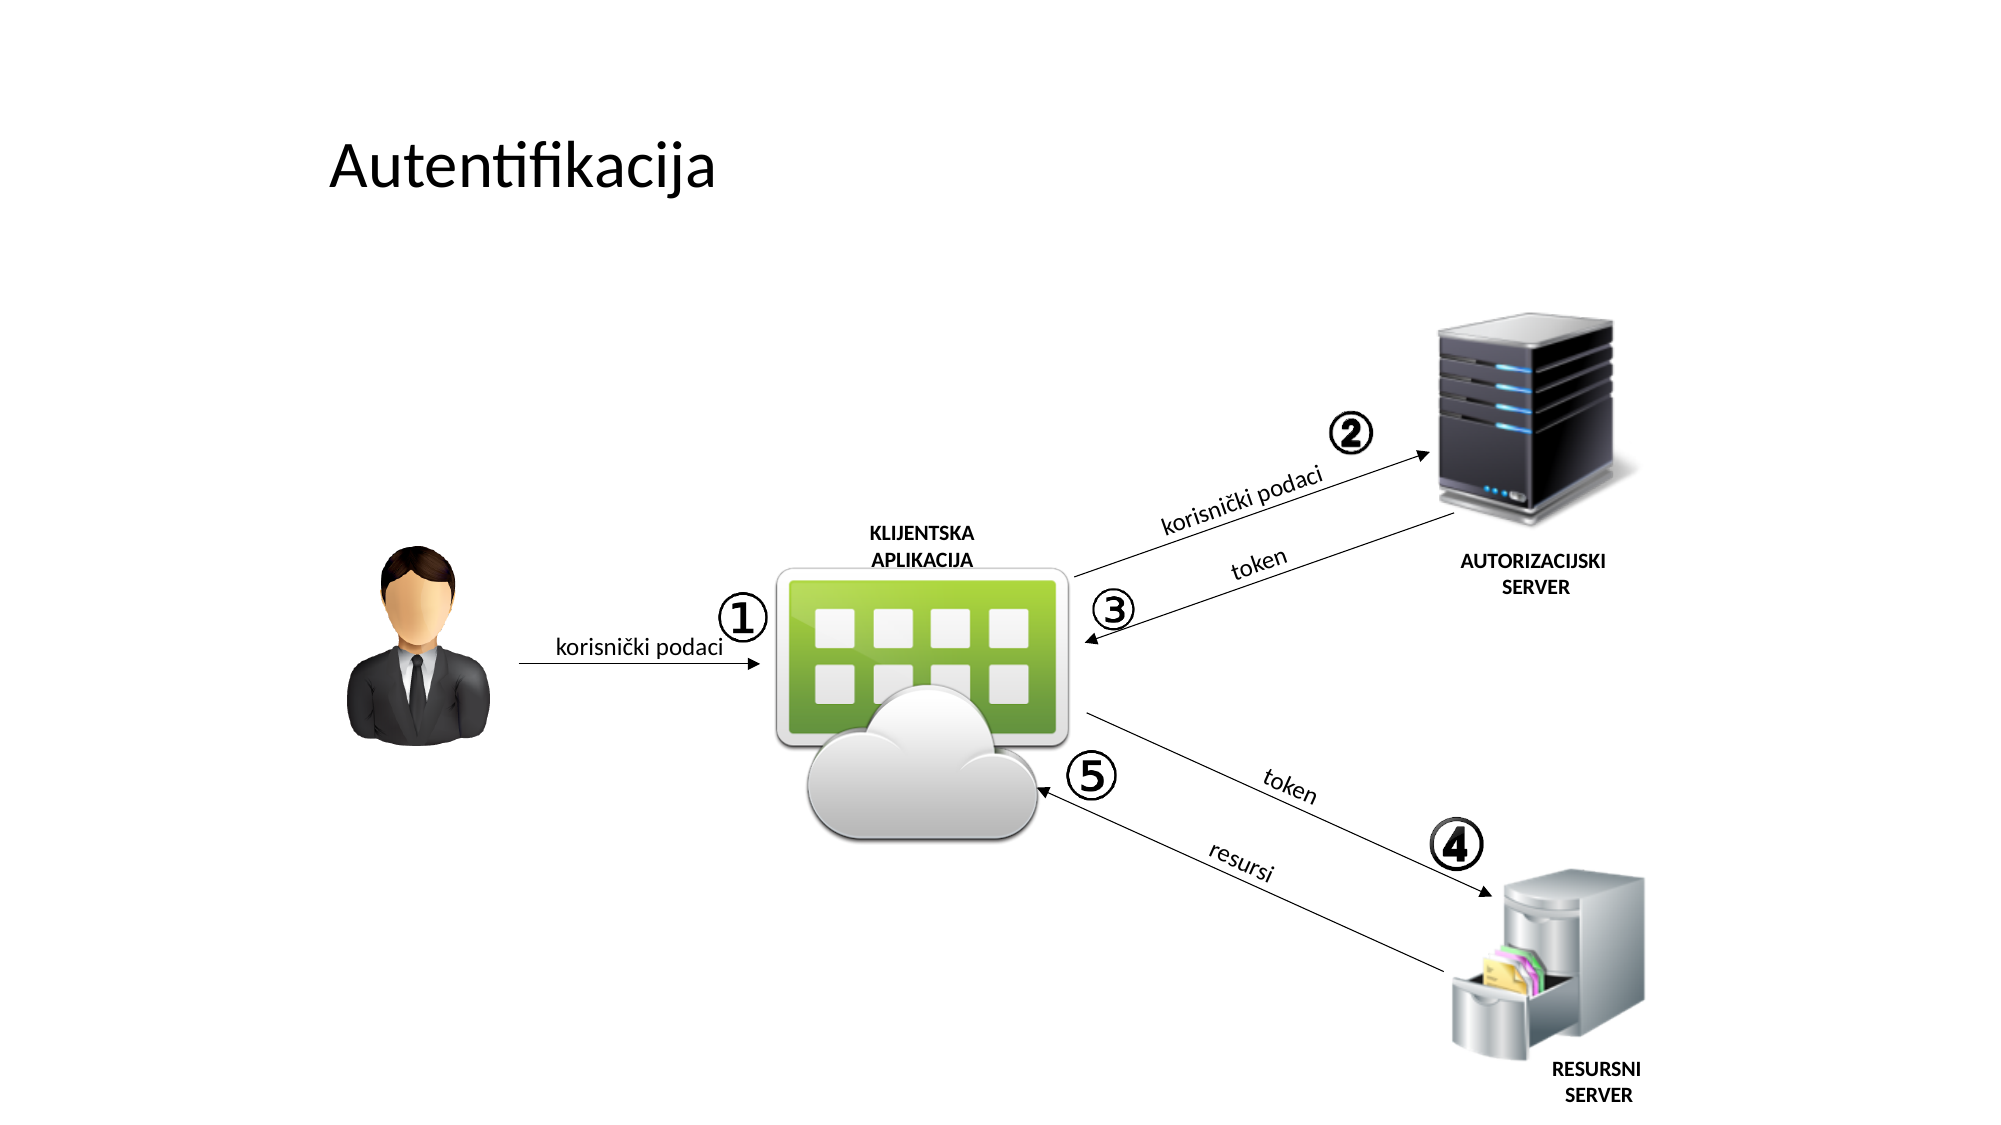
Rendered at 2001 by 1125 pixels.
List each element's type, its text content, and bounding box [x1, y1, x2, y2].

text_box Autentifikacija [314, 113, 1745, 209]
picture [1418, 296, 1654, 531]
picture [1413, 801, 1649, 1065]
picture [1323, 405, 1378, 460]
text_box AUTORIZACIJSKI SERVER [1445, 539, 1627, 607]
picture [699, 552, 1134, 856]
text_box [518, 623, 761, 669]
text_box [1134, 765, 1520, 811]
text_box RESURSNI SERVER [1537, 1046, 1662, 1114]
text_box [1067, 538, 1460, 584]
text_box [1057, 474, 1435, 521]
picture [319, 546, 518, 746]
text_box KLIJENTSKA APLIKACIJA [854, 511, 990, 552]
picture [1077, 573, 1149, 645]
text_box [1024, 840, 1413, 886]
